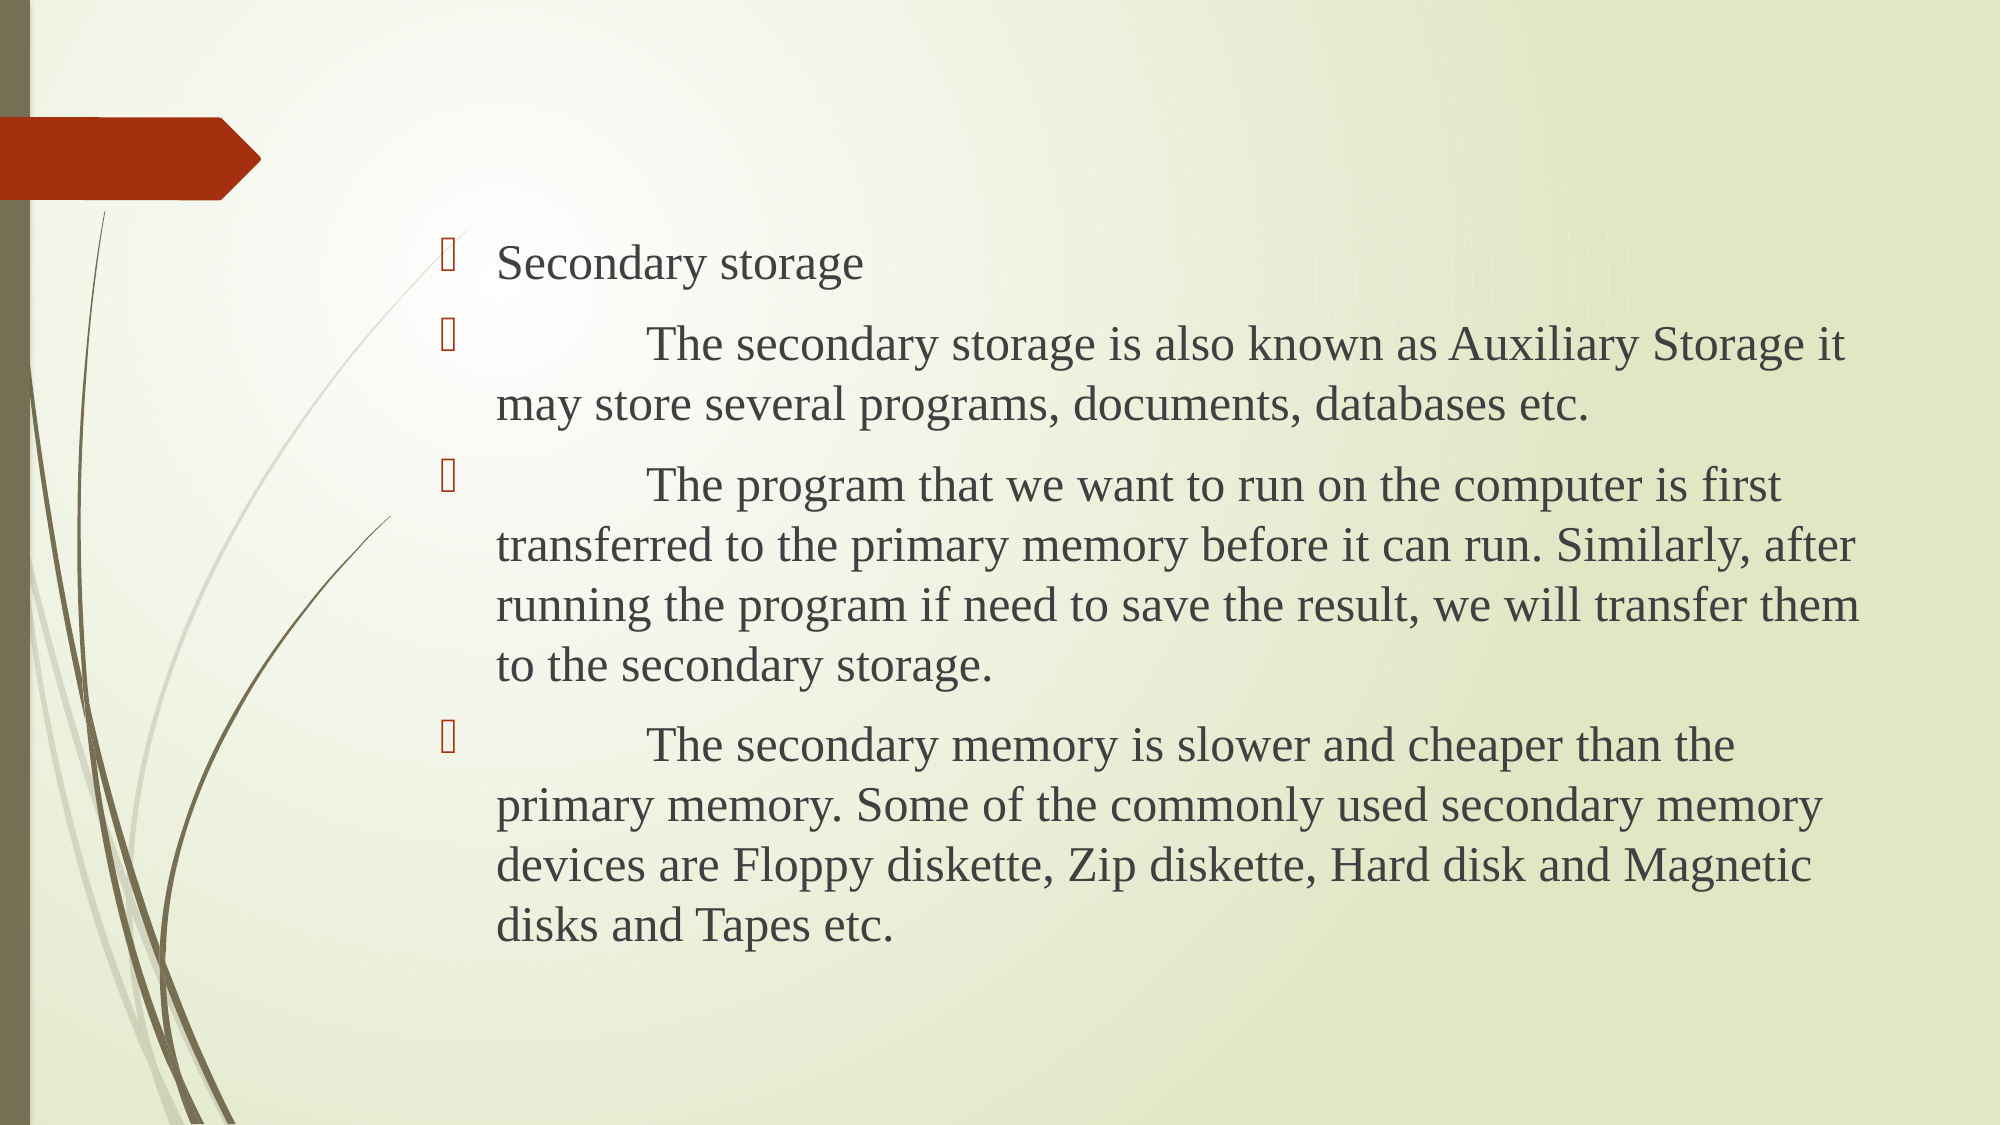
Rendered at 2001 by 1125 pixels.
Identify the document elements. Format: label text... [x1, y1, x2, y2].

list Secondary storage The secondary storage is also known as Auxiliary Storage it may store several programs, documents, databases etc. The program that we want to run on the computer is first transferred to the primary memory before it can run. Similarly, after running the program if need to save the result, we will transfer them to the secondary storage. The secondary memory is slower and cheaper than the primary memory. Some of the commonly used secondary memory devices are Floppy diskette, Zip diskette, Hard disk and Magnetic disks and Tapes etc. [424, 221, 1888, 970]
